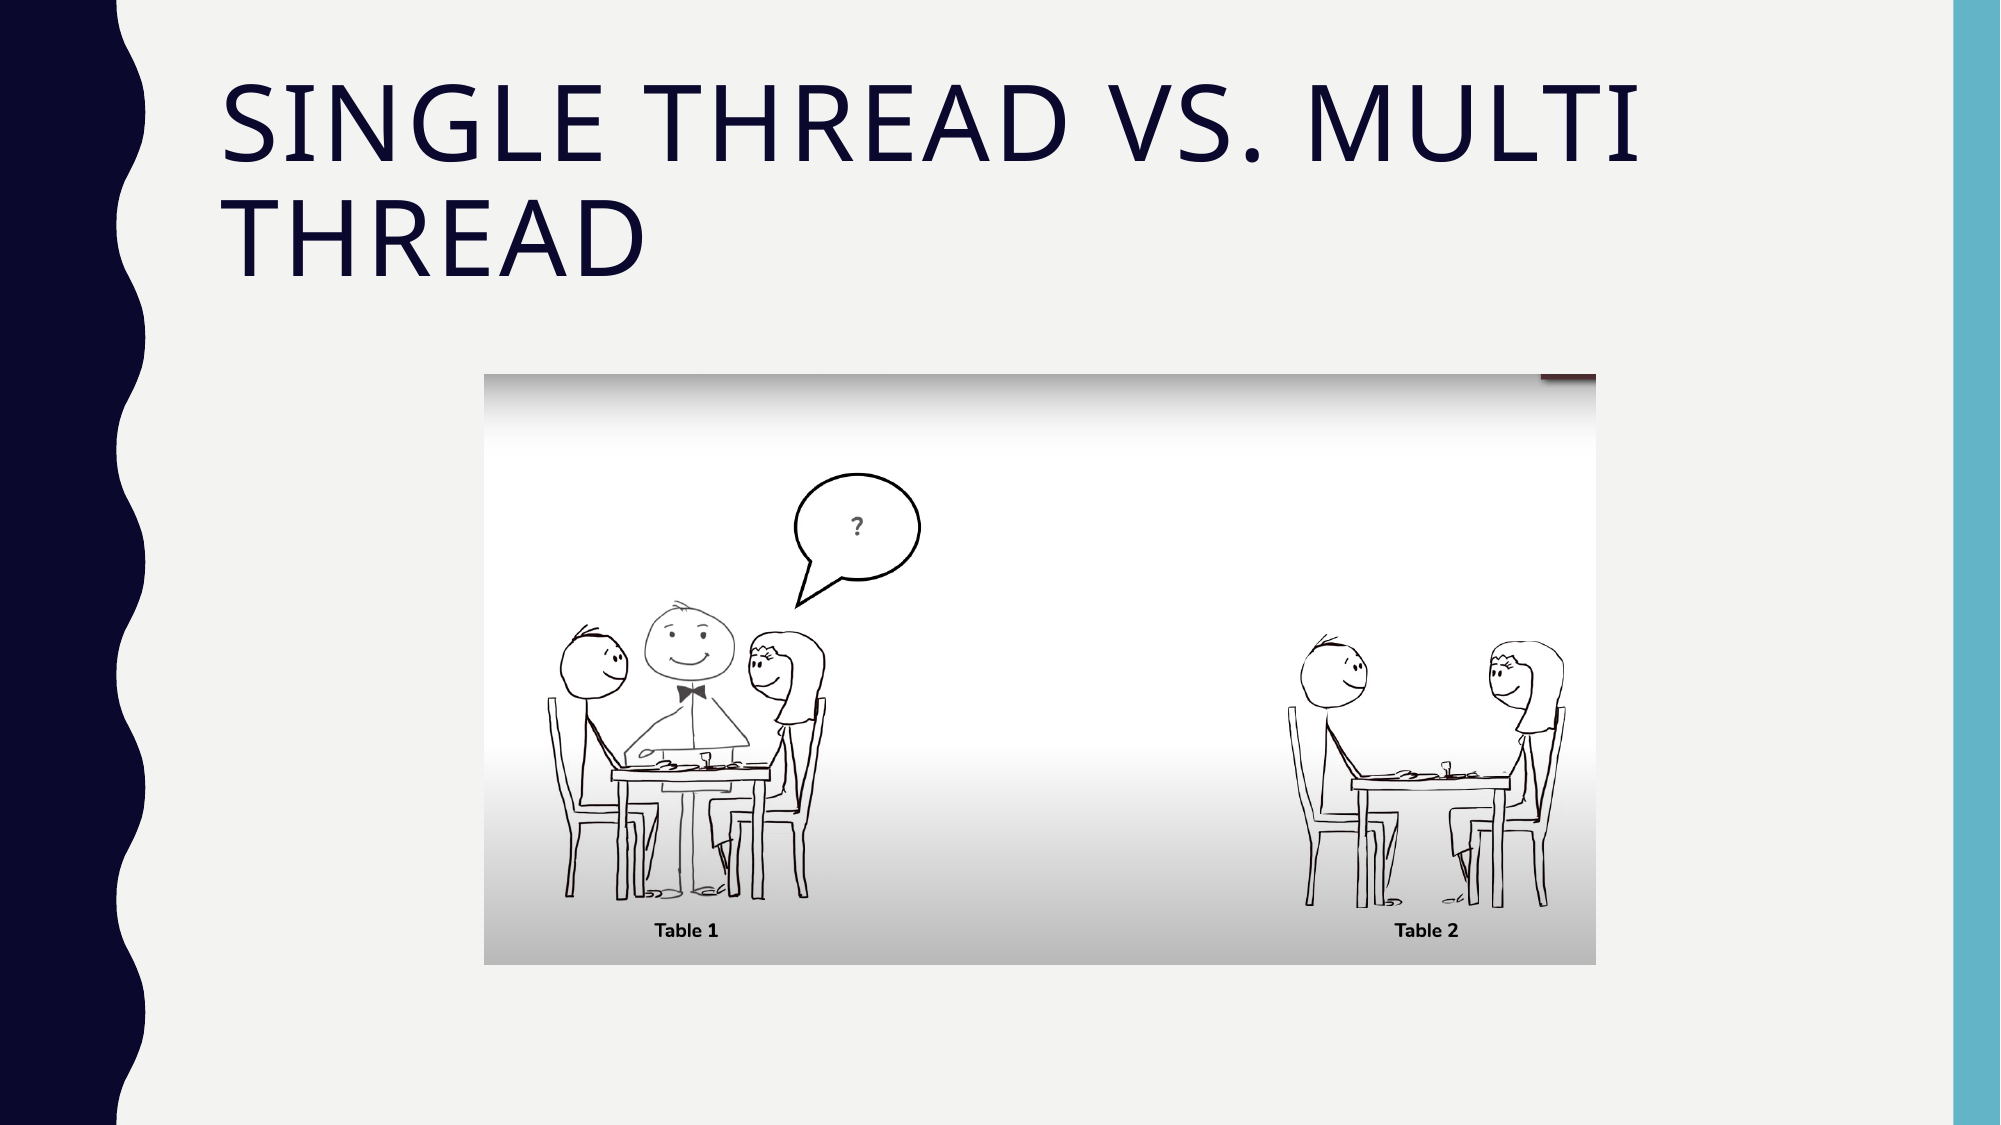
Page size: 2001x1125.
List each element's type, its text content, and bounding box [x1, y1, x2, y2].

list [484, 374, 1596, 965]
title Single thread vs. multi thread [205, 62, 1875, 308]
